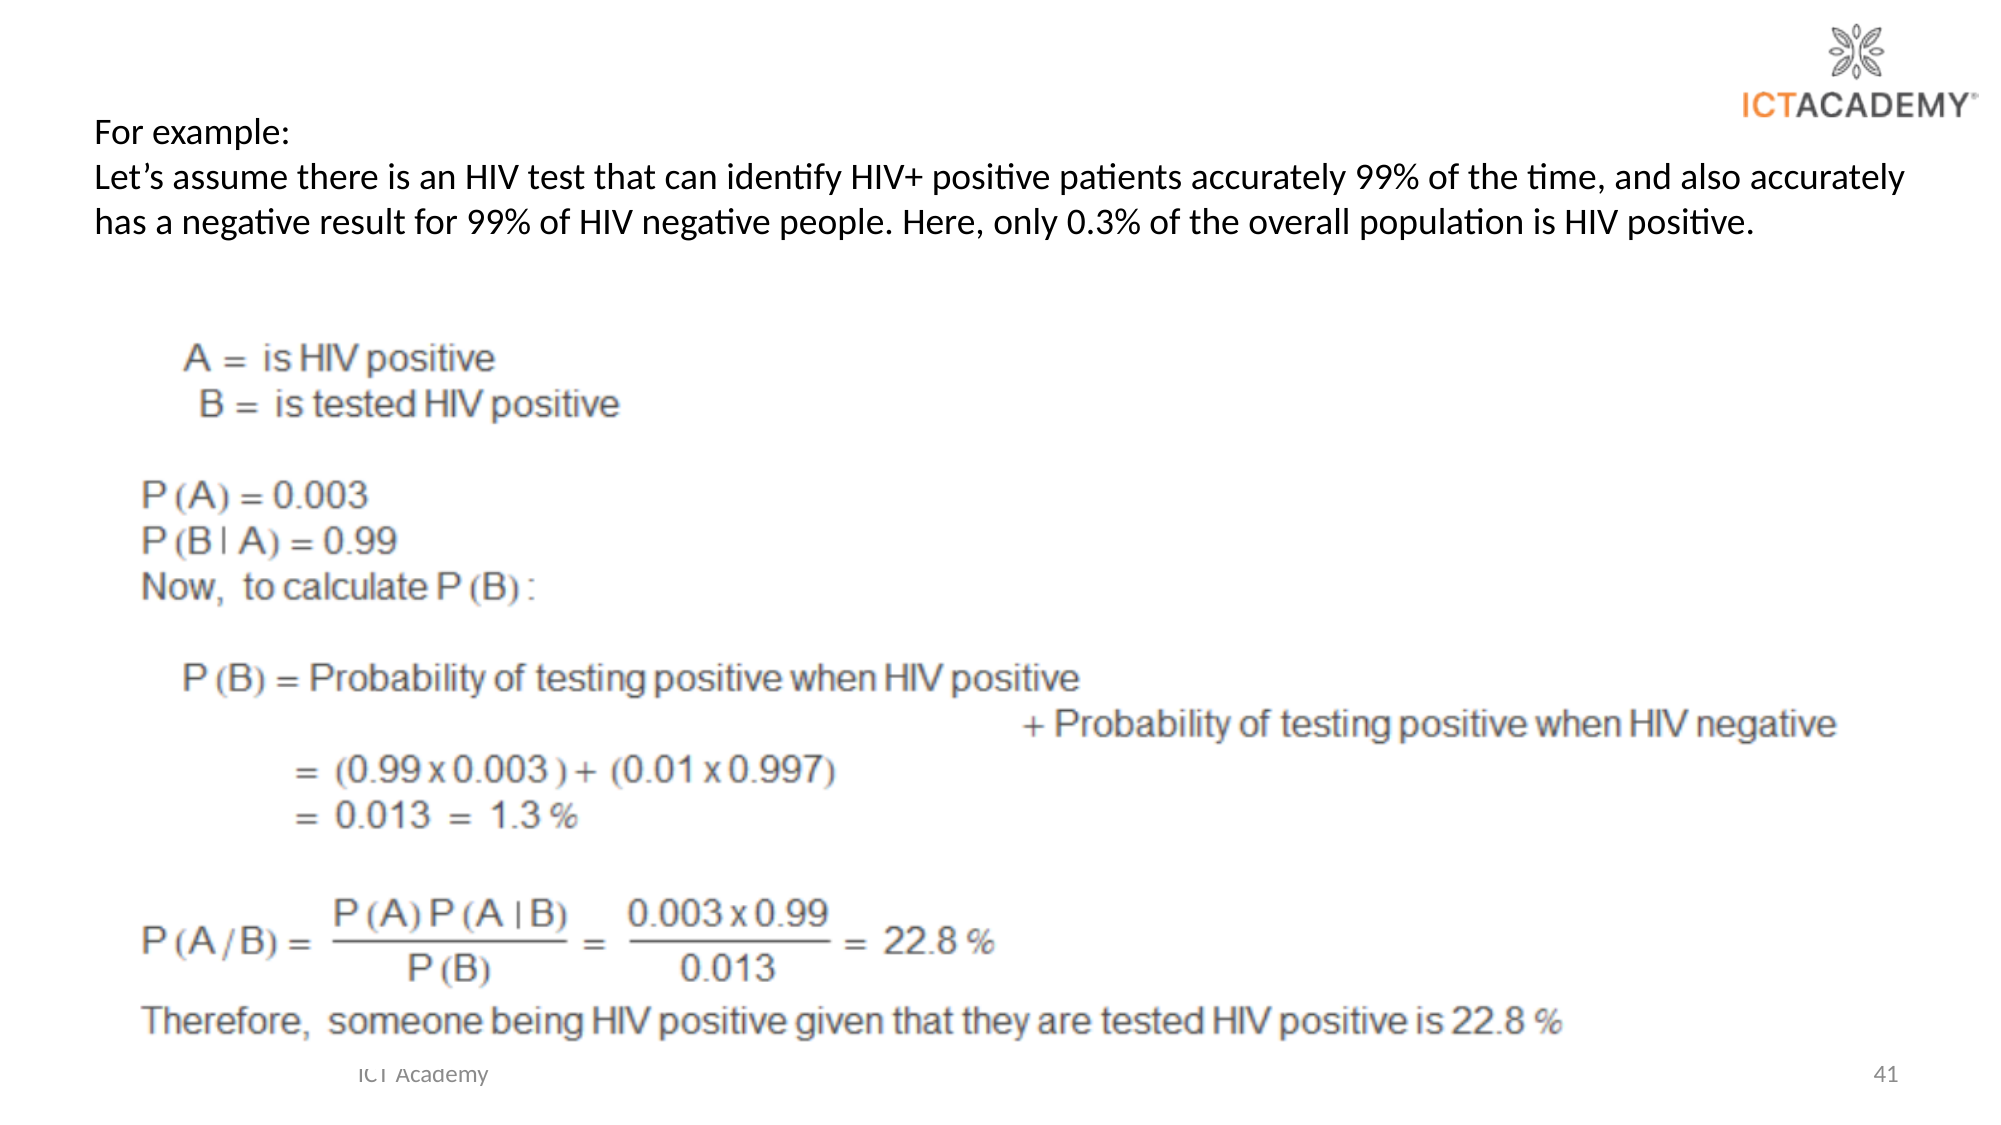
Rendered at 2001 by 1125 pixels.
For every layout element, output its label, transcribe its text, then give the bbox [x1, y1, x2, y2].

picture [1743, 22, 1979, 120]
text_box For example: Let’s assume there is an HIV test that can identify HIV+ positive patients accurately 99% of the time, and also accurately has a negative result for 99% of HIV negative people. Here, only 0.3% of the overall population is HIV positive. [79, 99, 1943, 250]
footer ICT Academy [85, 1042, 761, 1103]
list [128, 328, 1872, 1069]
slide_number 41 [1464, 1042, 1915, 1103]
